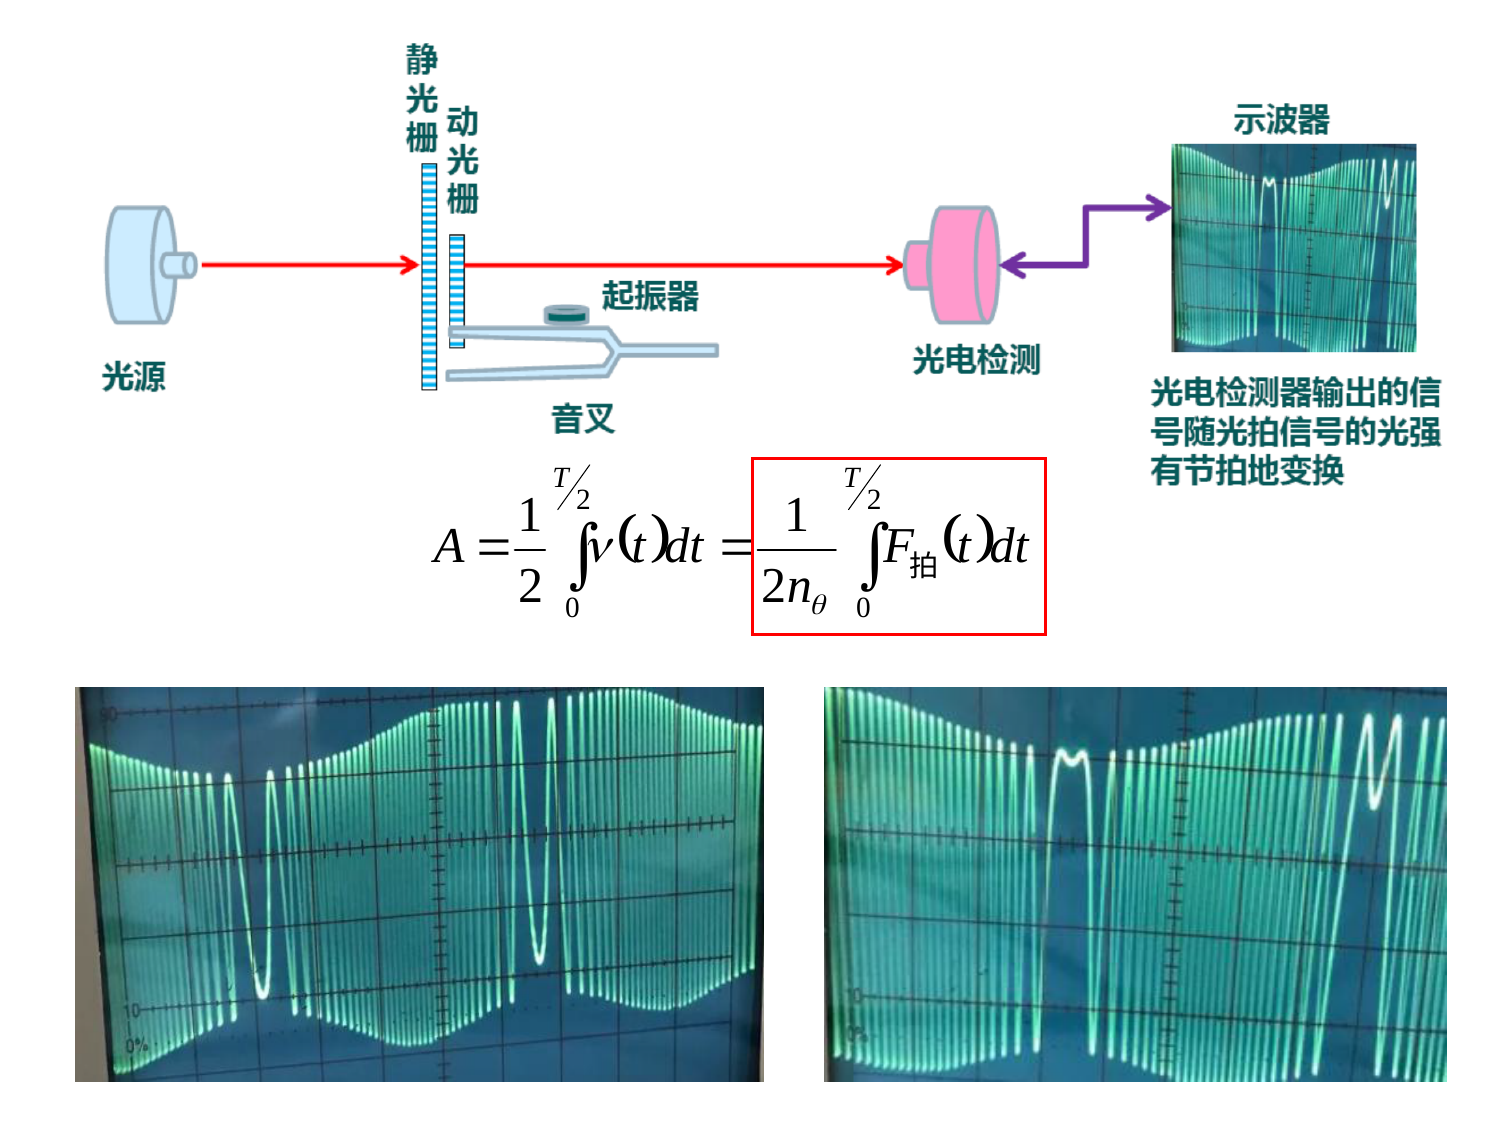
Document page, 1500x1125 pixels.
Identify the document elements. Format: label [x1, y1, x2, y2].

picture [61, 27, 1467, 518]
text_box [422, 454, 1042, 630]
picture [75, 687, 764, 1082]
picture [824, 687, 1447, 1082]
text_box [751, 518, 1046, 635]
